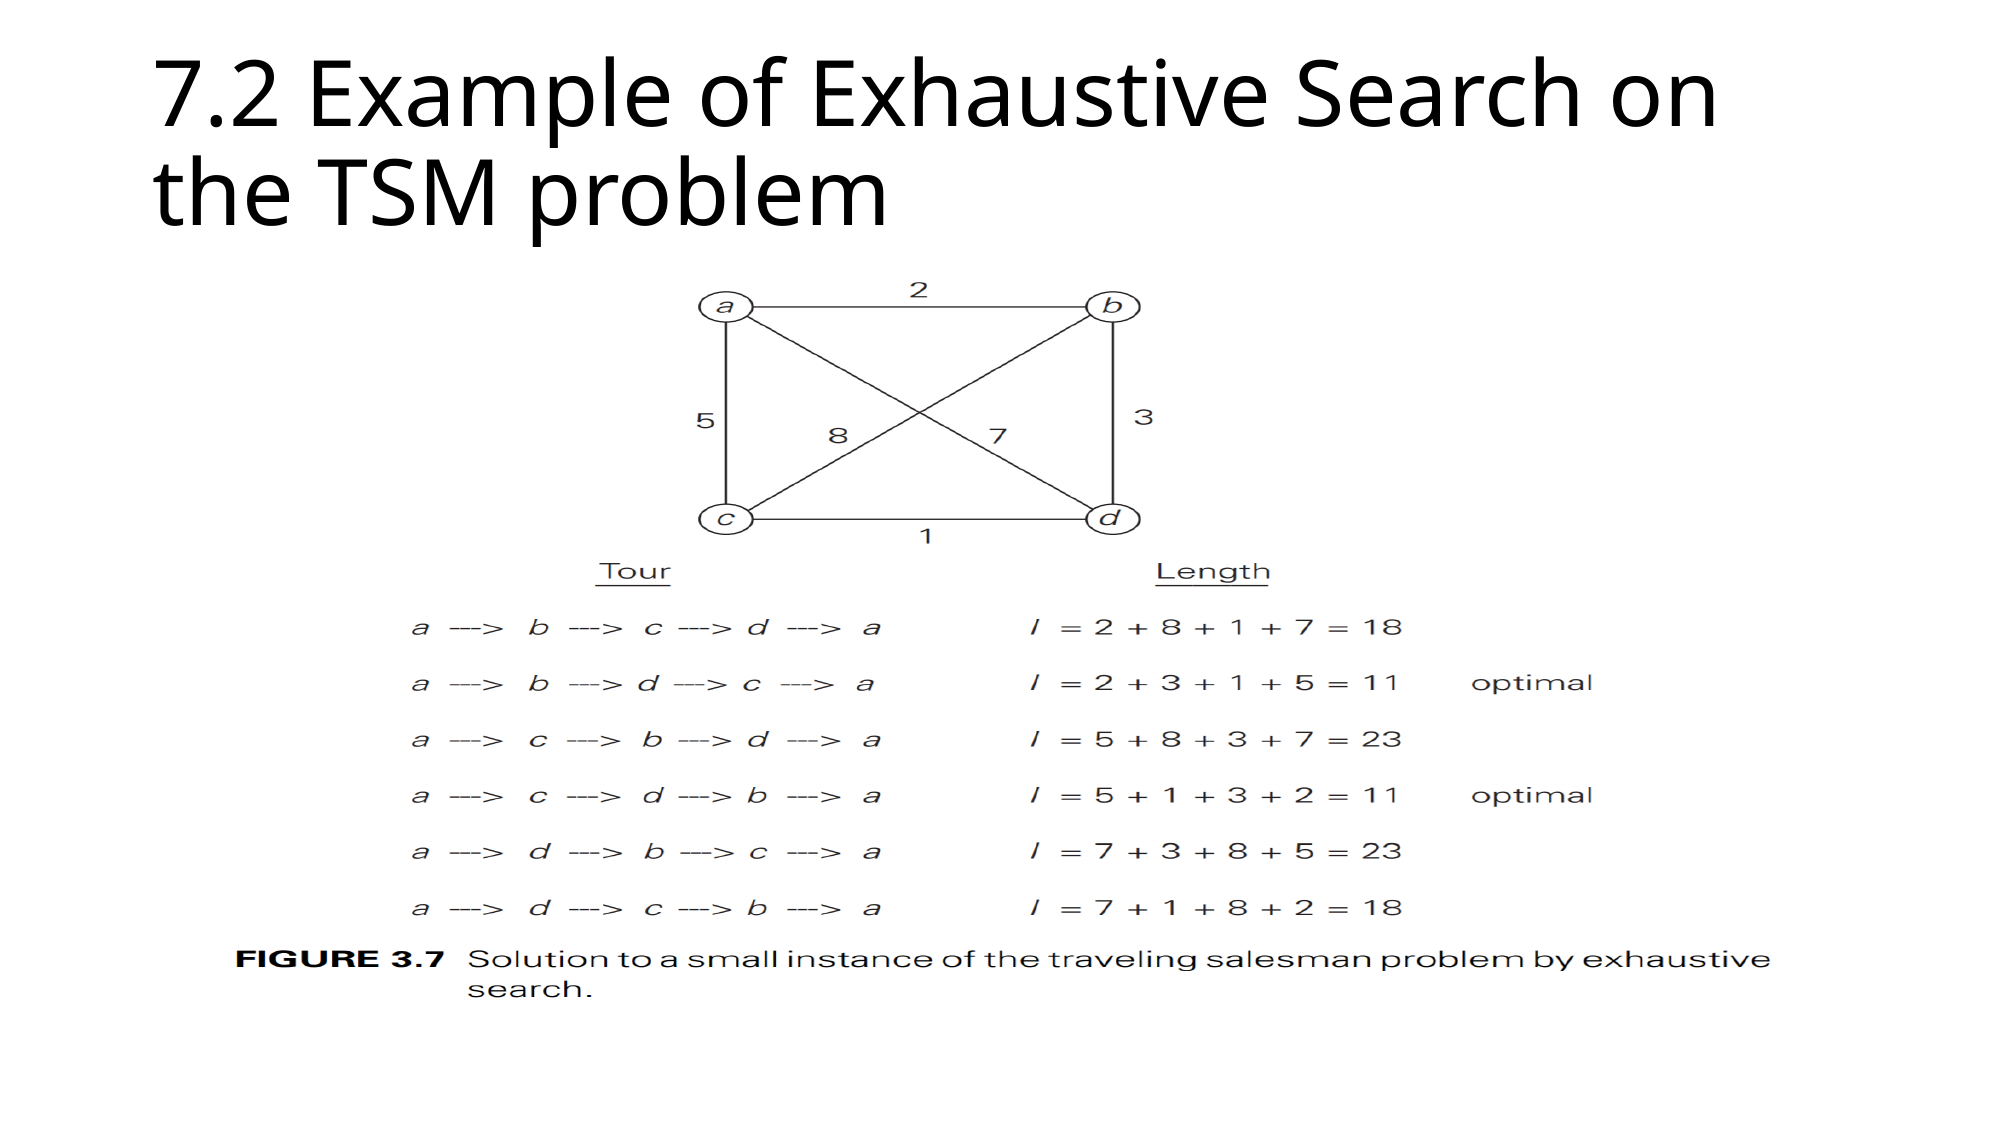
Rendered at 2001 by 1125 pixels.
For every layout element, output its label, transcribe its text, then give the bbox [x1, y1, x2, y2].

title 7.2 Example of Exhaustive Search on the TSM problem [137, 37, 1863, 255]
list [137, 254, 1826, 1014]
